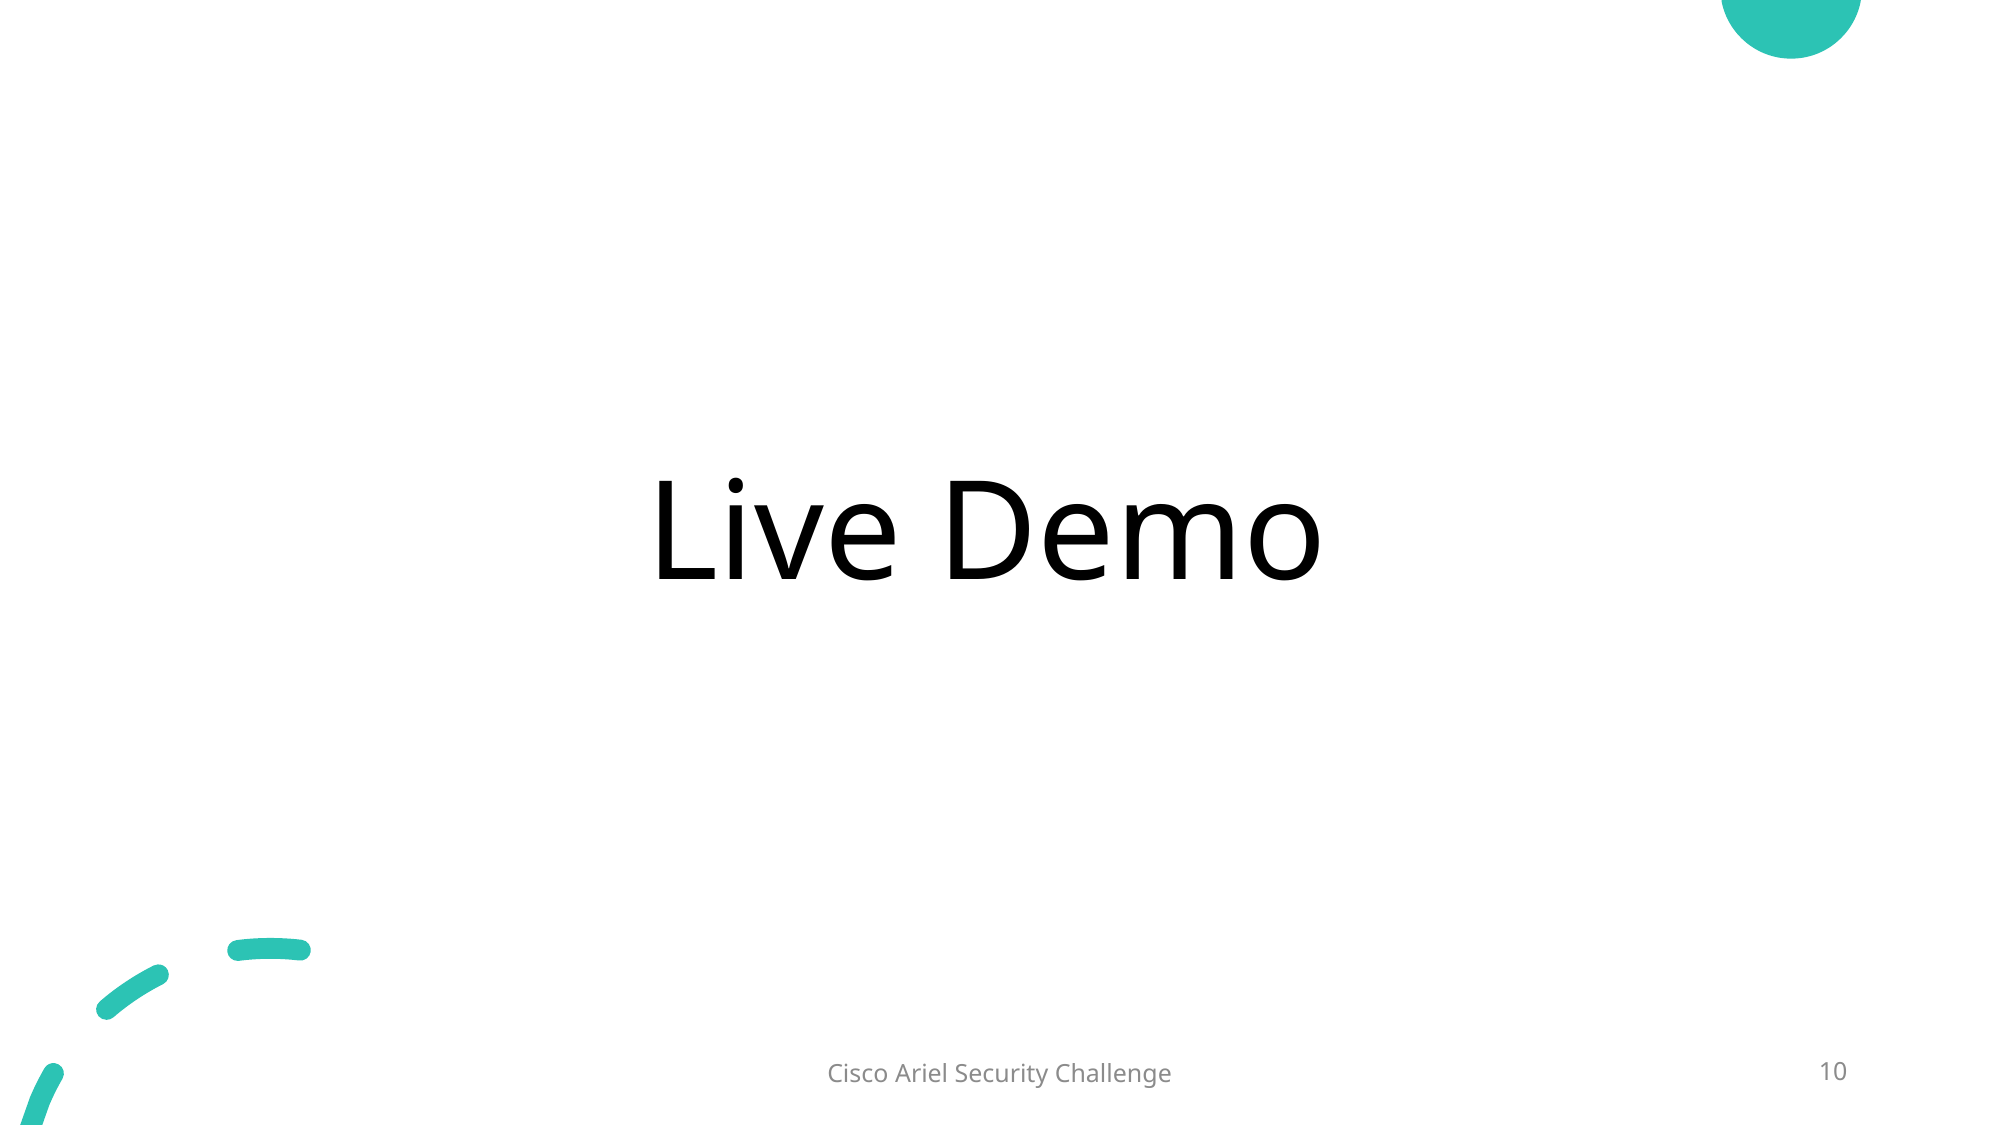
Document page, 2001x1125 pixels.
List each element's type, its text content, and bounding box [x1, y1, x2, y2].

slide_number 10 [1412, 1042, 1863, 1103]
footer Cisco Ariel Security Challenge [662, 1042, 1338, 1103]
title Live Demo [124, 426, 1850, 644]
